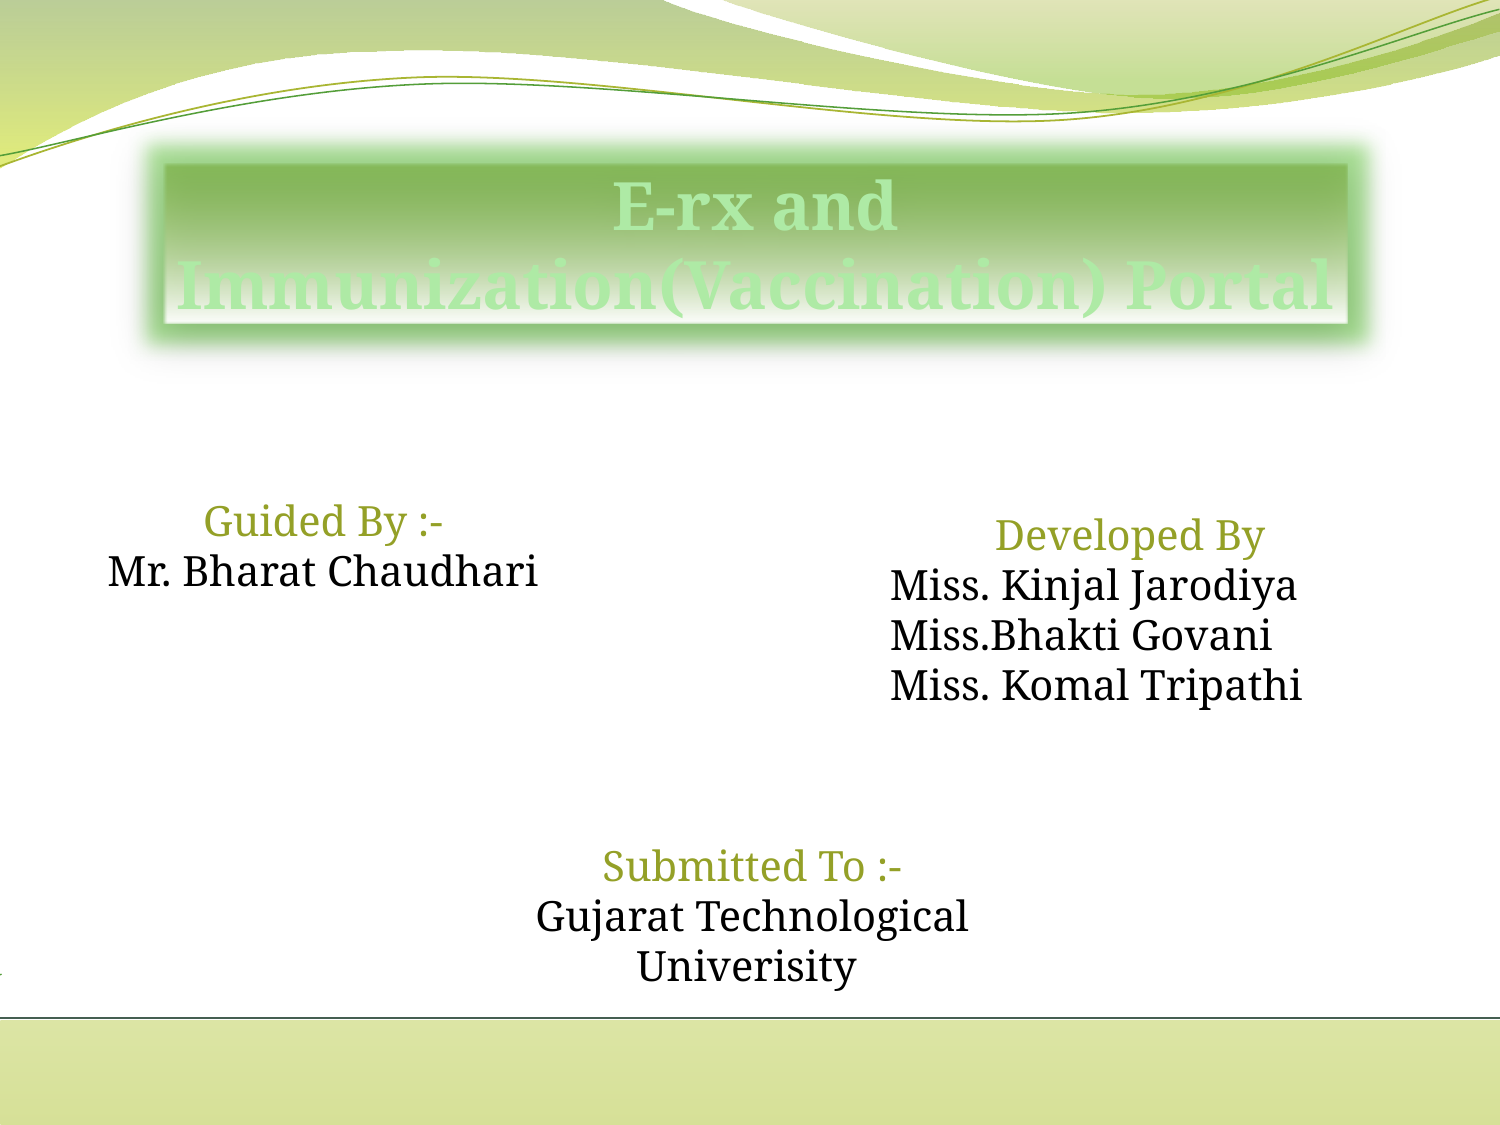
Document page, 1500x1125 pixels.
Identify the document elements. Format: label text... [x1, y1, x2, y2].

text_box Guided By :- Mr. Bharat Chaudhari [62, 487, 584, 603]
text_box E-rx and Immunization(Vaccination) Portal [167, 167, 1346, 322]
text_box Submitted To :- Gujarat Technological Univerisity [491, 832, 1013, 1048]
text_box Developed By Miss. Kinjal Jarodiya Miss.Bhakti Govani Miss. Komal Tripathi [875, 501, 1396, 716]
